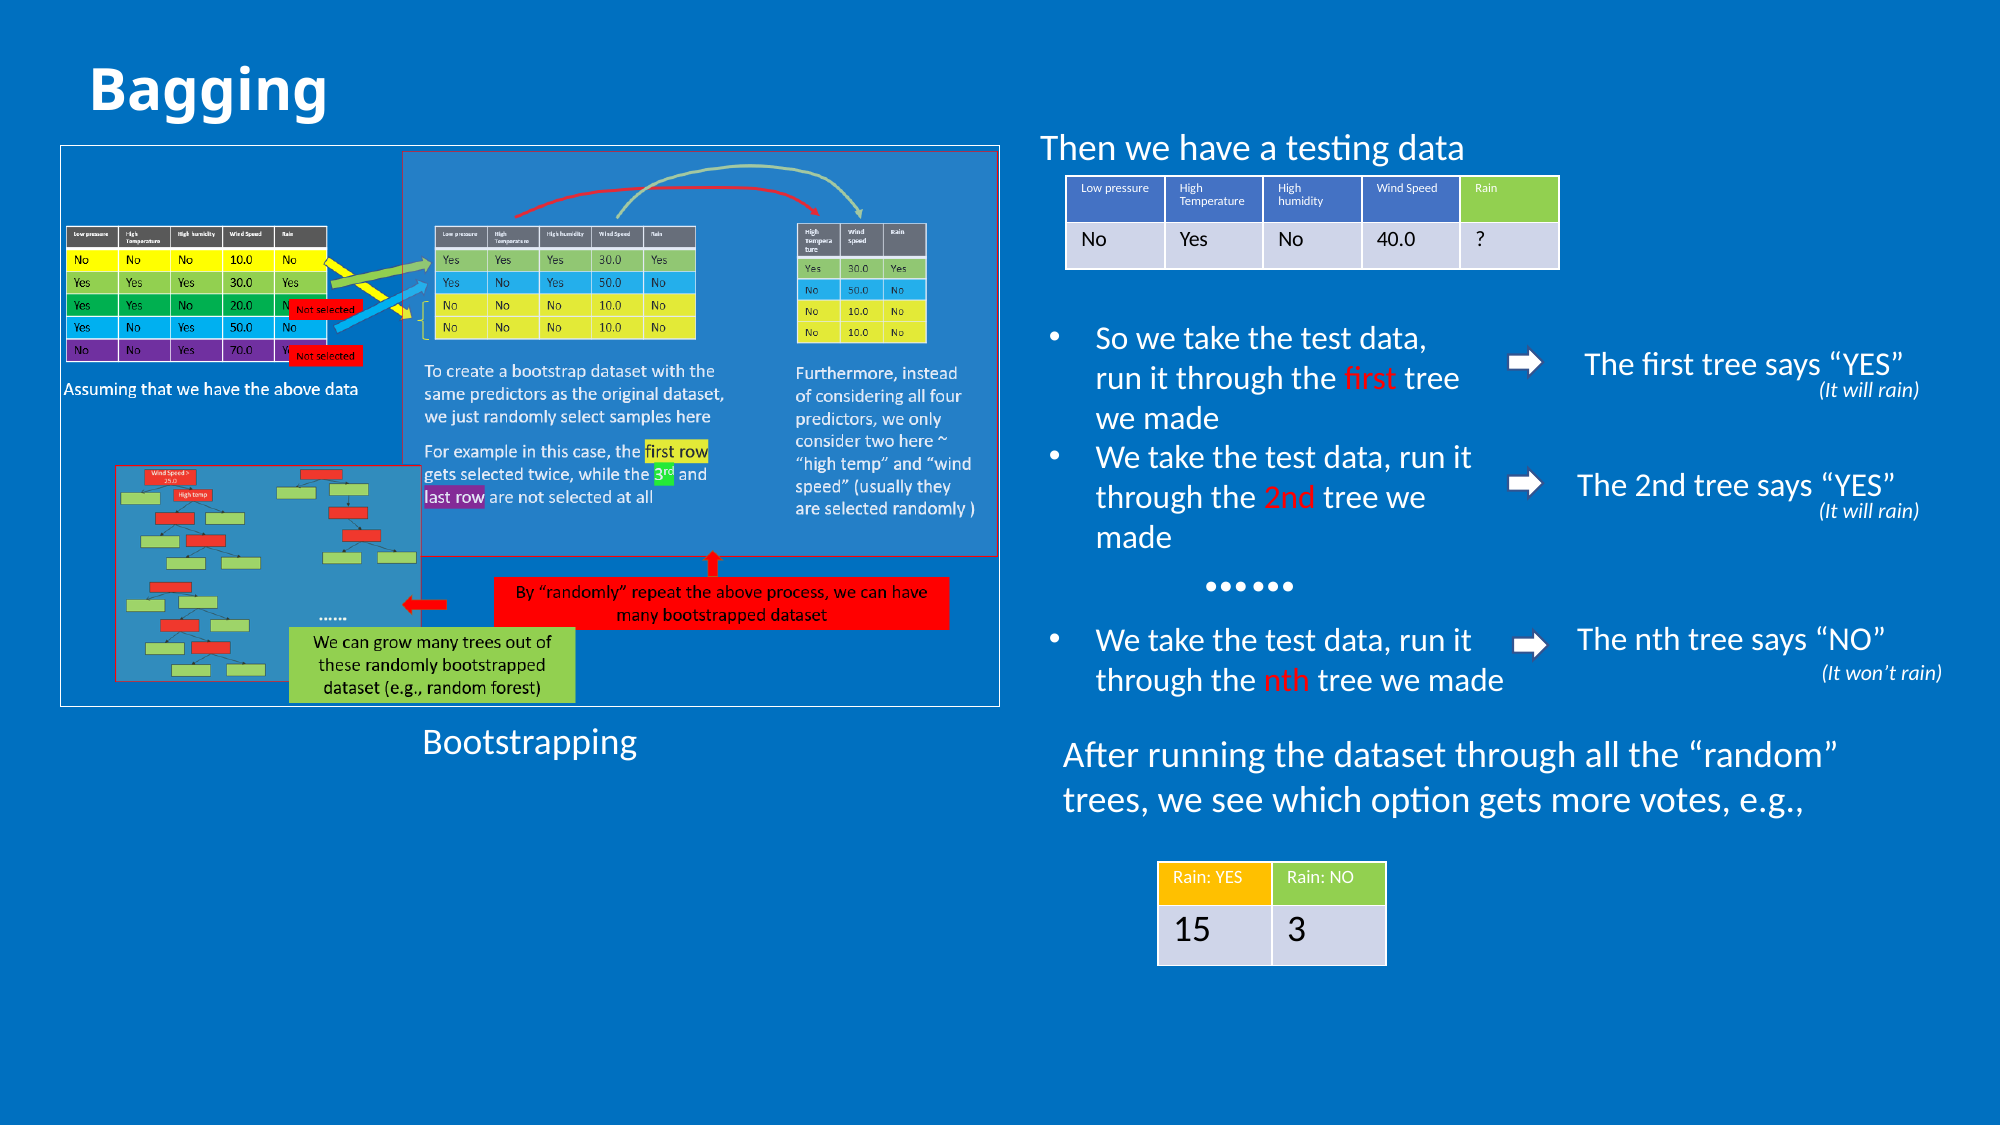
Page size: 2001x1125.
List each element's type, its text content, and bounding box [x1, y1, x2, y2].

text_box [1511, 627, 1550, 663]
table_header High humidity [1264, 177, 1361, 222]
text_box We take the test data, run it through the 2nd tree we made [1034, 427, 1495, 563]
text_box So we take the test data, run it through the first tree we made [1034, 309, 1495, 427]
table_cell No [1067, 223, 1164, 268]
text_box (It will rain) [1803, 489, 1935, 531]
text_box The 2nd tree says “YES” [1562, 455, 1993, 510]
text_box After running the dataset through all the “random” trees, we see which option gets more votes, e.g., [1048, 722, 1939, 828]
table_cell 15 [1159, 906, 1271, 965]
text_box We take the test data, run it through the nth tree we made [1033, 611, 1563, 706]
table_header Low pressure [1067, 177, 1164, 222]
table_header High Temperature [1166, 177, 1262, 222]
text_box Then we have a testing data [1025, 115, 1481, 176]
text_box (It will rain) [1803, 368, 1935, 410]
text_box (It won’t rain) [1806, 665, 1958, 693]
table_header Rain: YES [1159, 863, 1271, 905]
table_cell No [1264, 223, 1361, 268]
table_cell ? [1461, 223, 1558, 268]
table_header Rain [1461, 177, 1558, 222]
text_box [1506, 344, 1545, 380]
picture [60, 145, 1000, 707]
table_cell 3 [1273, 906, 1385, 965]
table_cell Yes [1166, 223, 1262, 268]
table_cell 40.0 [1363, 223, 1459, 268]
text_box [1506, 465, 1545, 501]
text_box …… [1187, 517, 1716, 613]
text_box The first tree says “YES” [1569, 334, 2000, 389]
text_box Bootstrapping [407, 709, 653, 770]
table_header Wind Speed [1363, 177, 1459, 222]
table_header Rain: NO [1273, 863, 1385, 905]
text_box Bagging [73, 51, 1765, 131]
text_box The nth tree says “NO” [1562, 609, 1993, 665]
